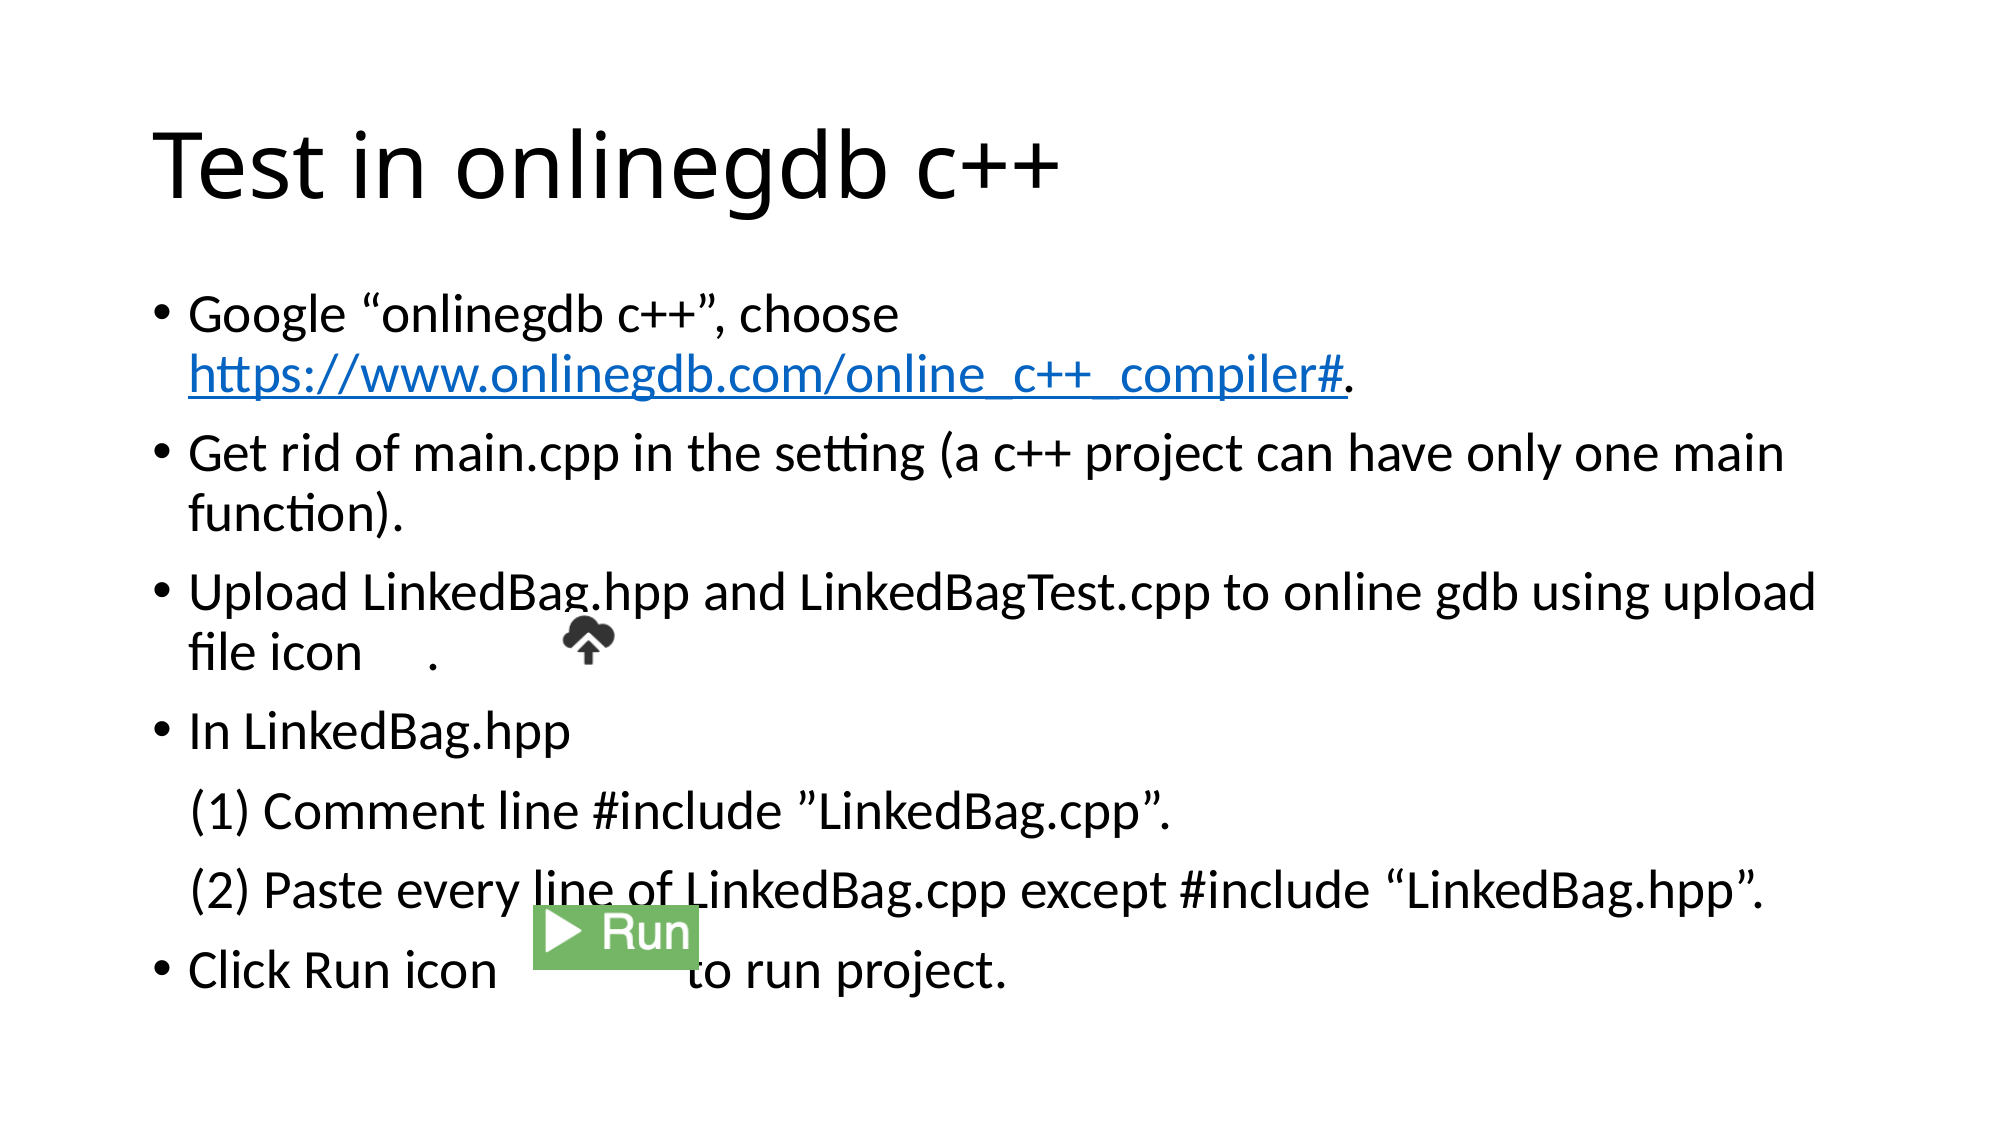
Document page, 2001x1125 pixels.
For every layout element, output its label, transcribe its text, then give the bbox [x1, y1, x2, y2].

picture [557, 612, 617, 671]
list Google “onlinegdb c++”, choose https://www.onlinegdb.com/online_c++_compiler#. Get rid of main.cpp in the setting (a c++ project can have only one main function). Upload LinkedBag.hpp and LinkedBagTest.cpp to online gdb using upload file icon . In LinkedBag.hpp (1) Comment line #include ”LinkedBag.cpp”. (2) Paste every line of LinkedBag.cpp except #include “LinkedBag.hpp”. Click Run icon to run project. [137, 277, 1900, 1014]
title Test in onlinegdb c++ [137, 59, 1863, 277]
picture [533, 905, 699, 970]
